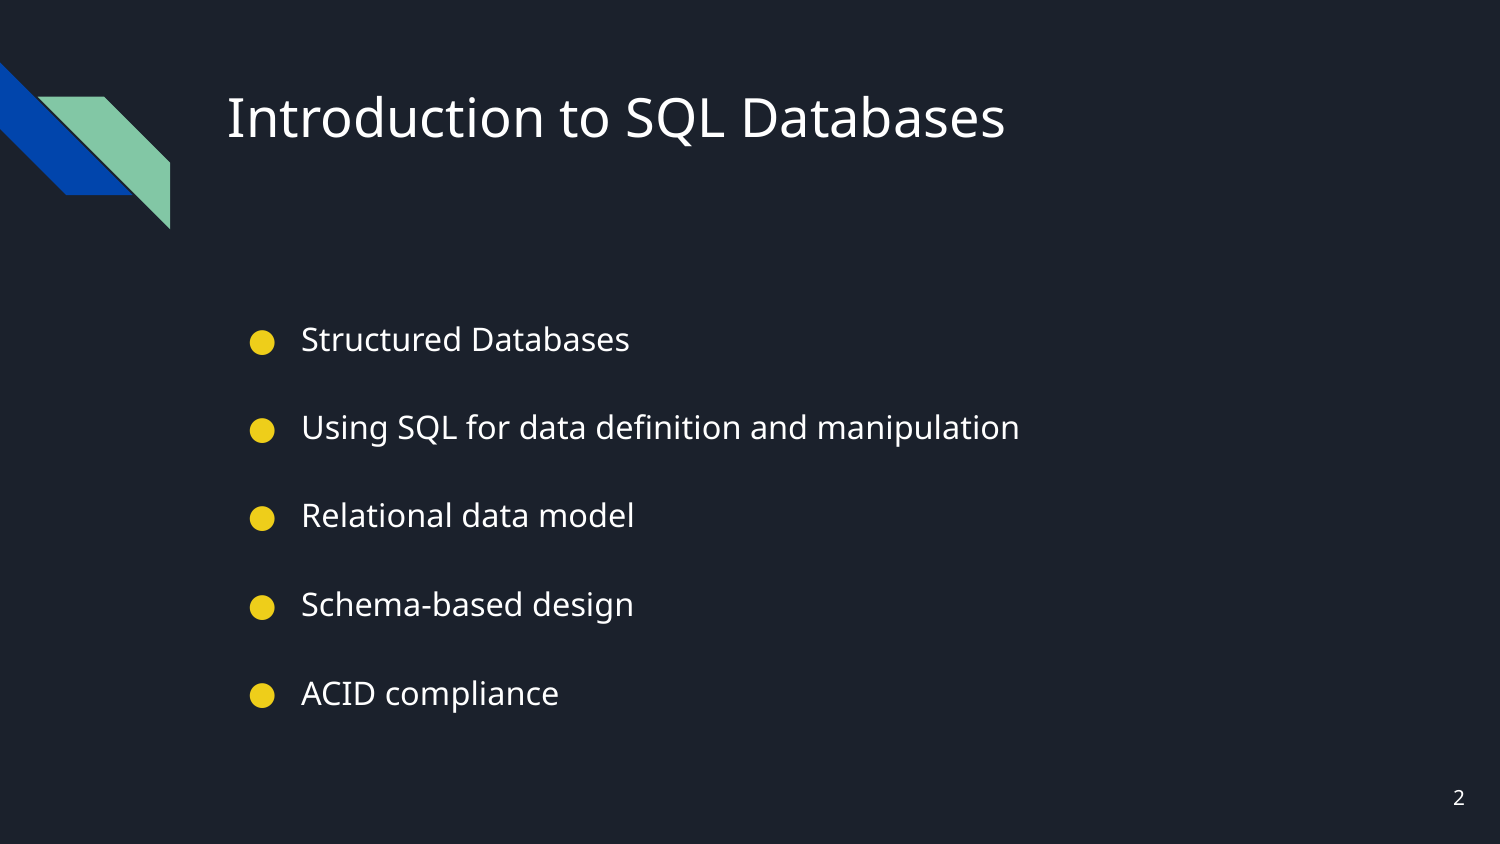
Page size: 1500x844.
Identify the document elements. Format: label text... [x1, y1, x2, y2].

title Introduction to SQL Databases [212, 64, 1368, 215]
list Structured Databases Using SQL for data definition and manipulation Relational data model Schema-based design ACID compliance [212, 257, 1368, 735]
slide_number ‹#› [1389, 764, 1480, 830]
